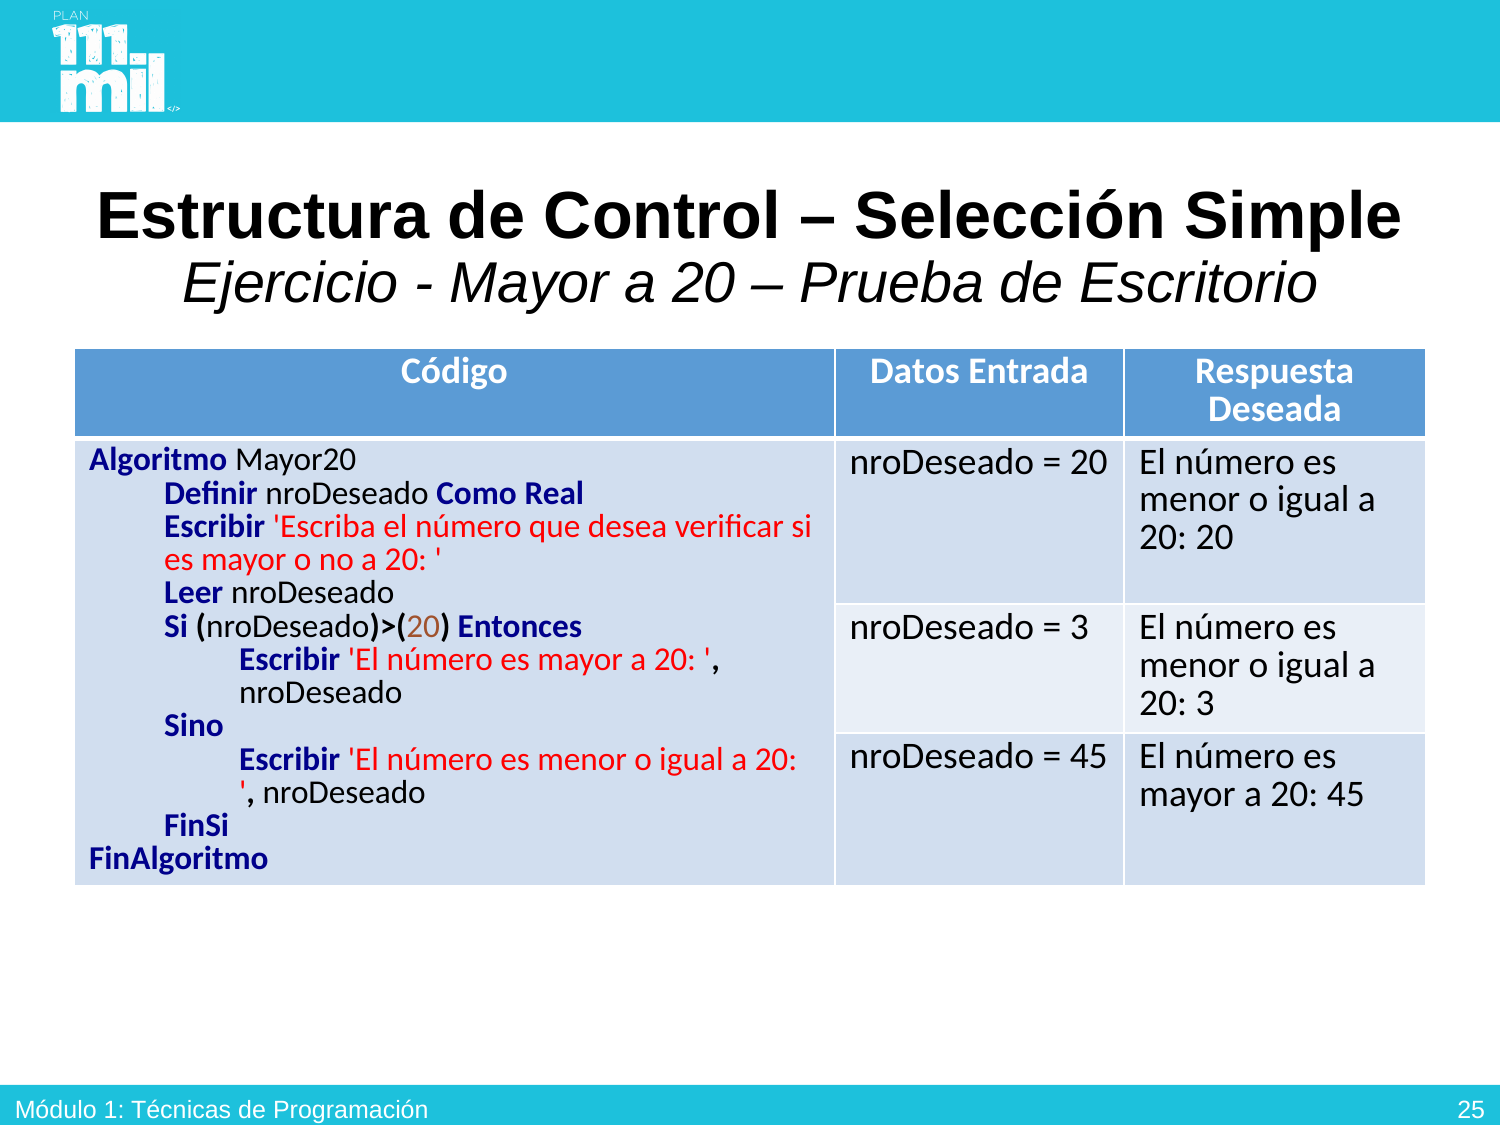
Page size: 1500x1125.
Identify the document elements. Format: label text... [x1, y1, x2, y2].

title Estructura de Control – Selección Simple Ejercicio - Mayor a 20 – Prueba de Escritorio [0, 147, 1500, 348]
table_cell El número es menor o igual a 20: 20 [1125, 441, 1425, 603]
table_header Respuesta Deseada [1125, 349, 1425, 436]
table_cell El número es menor o igual a 20: 3 [1125, 605, 1425, 732]
table_header Código [75, 349, 834, 436]
table_cell El número es mayor a 20: 45 [1125, 734, 1425, 885]
table_cell nroDeseado = 20 [836, 441, 1123, 603]
table_cell nroDeseado = 3 [836, 605, 1123, 732]
table_cell Algoritmo Mayor20 Definir nroDeseado Como Real Escribir 'Escriba el número que desea verificar si es mayor o no a 20: ' Leer nroDeseado Si (nroDeseado)>(20) Entonces Escribir 'El número es mayor a 20: ', nroDeseado Sino Escribir 'El número es menor o igual a 20: ', nroDeseado FinSi FinAlgoritmo [75, 441, 834, 885]
slide_number 24 [1162, 1078, 1500, 1125]
table_header Datos Entrada [836, 349, 1123, 436]
footer Módulo 1: Técnicas de Programación [0, 1078, 507, 1125]
table_cell nroDeseado = 45 [836, 734, 1123, 885]
